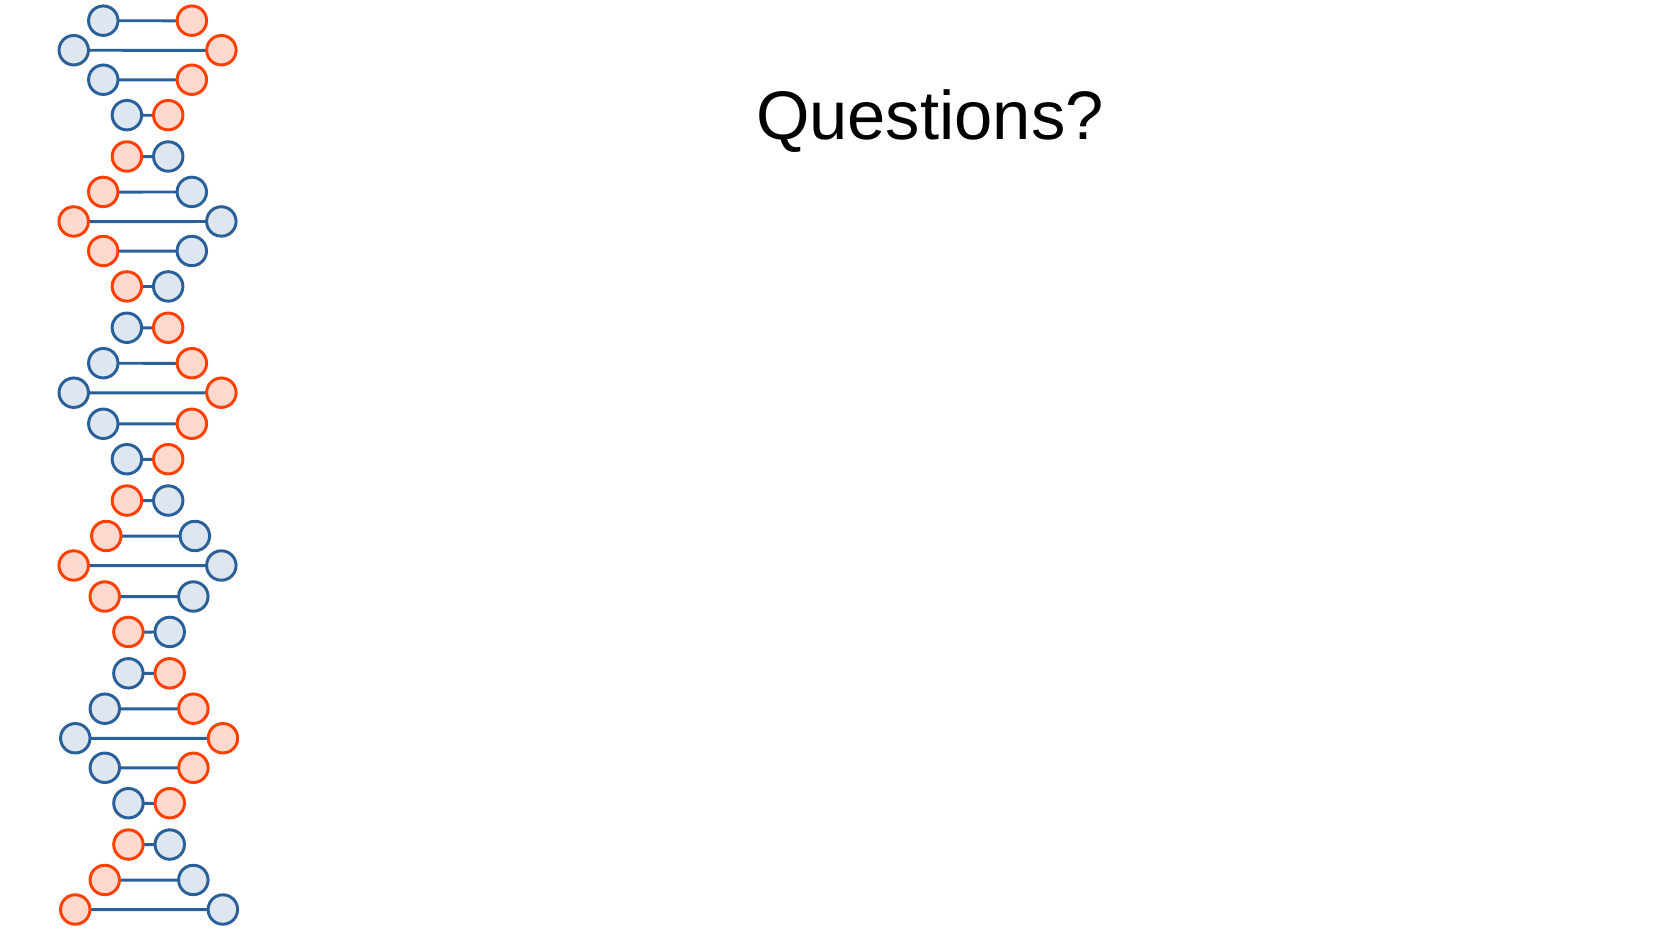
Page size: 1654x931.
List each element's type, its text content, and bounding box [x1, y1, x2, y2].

title Questions? [265, 35, 1595, 189]
